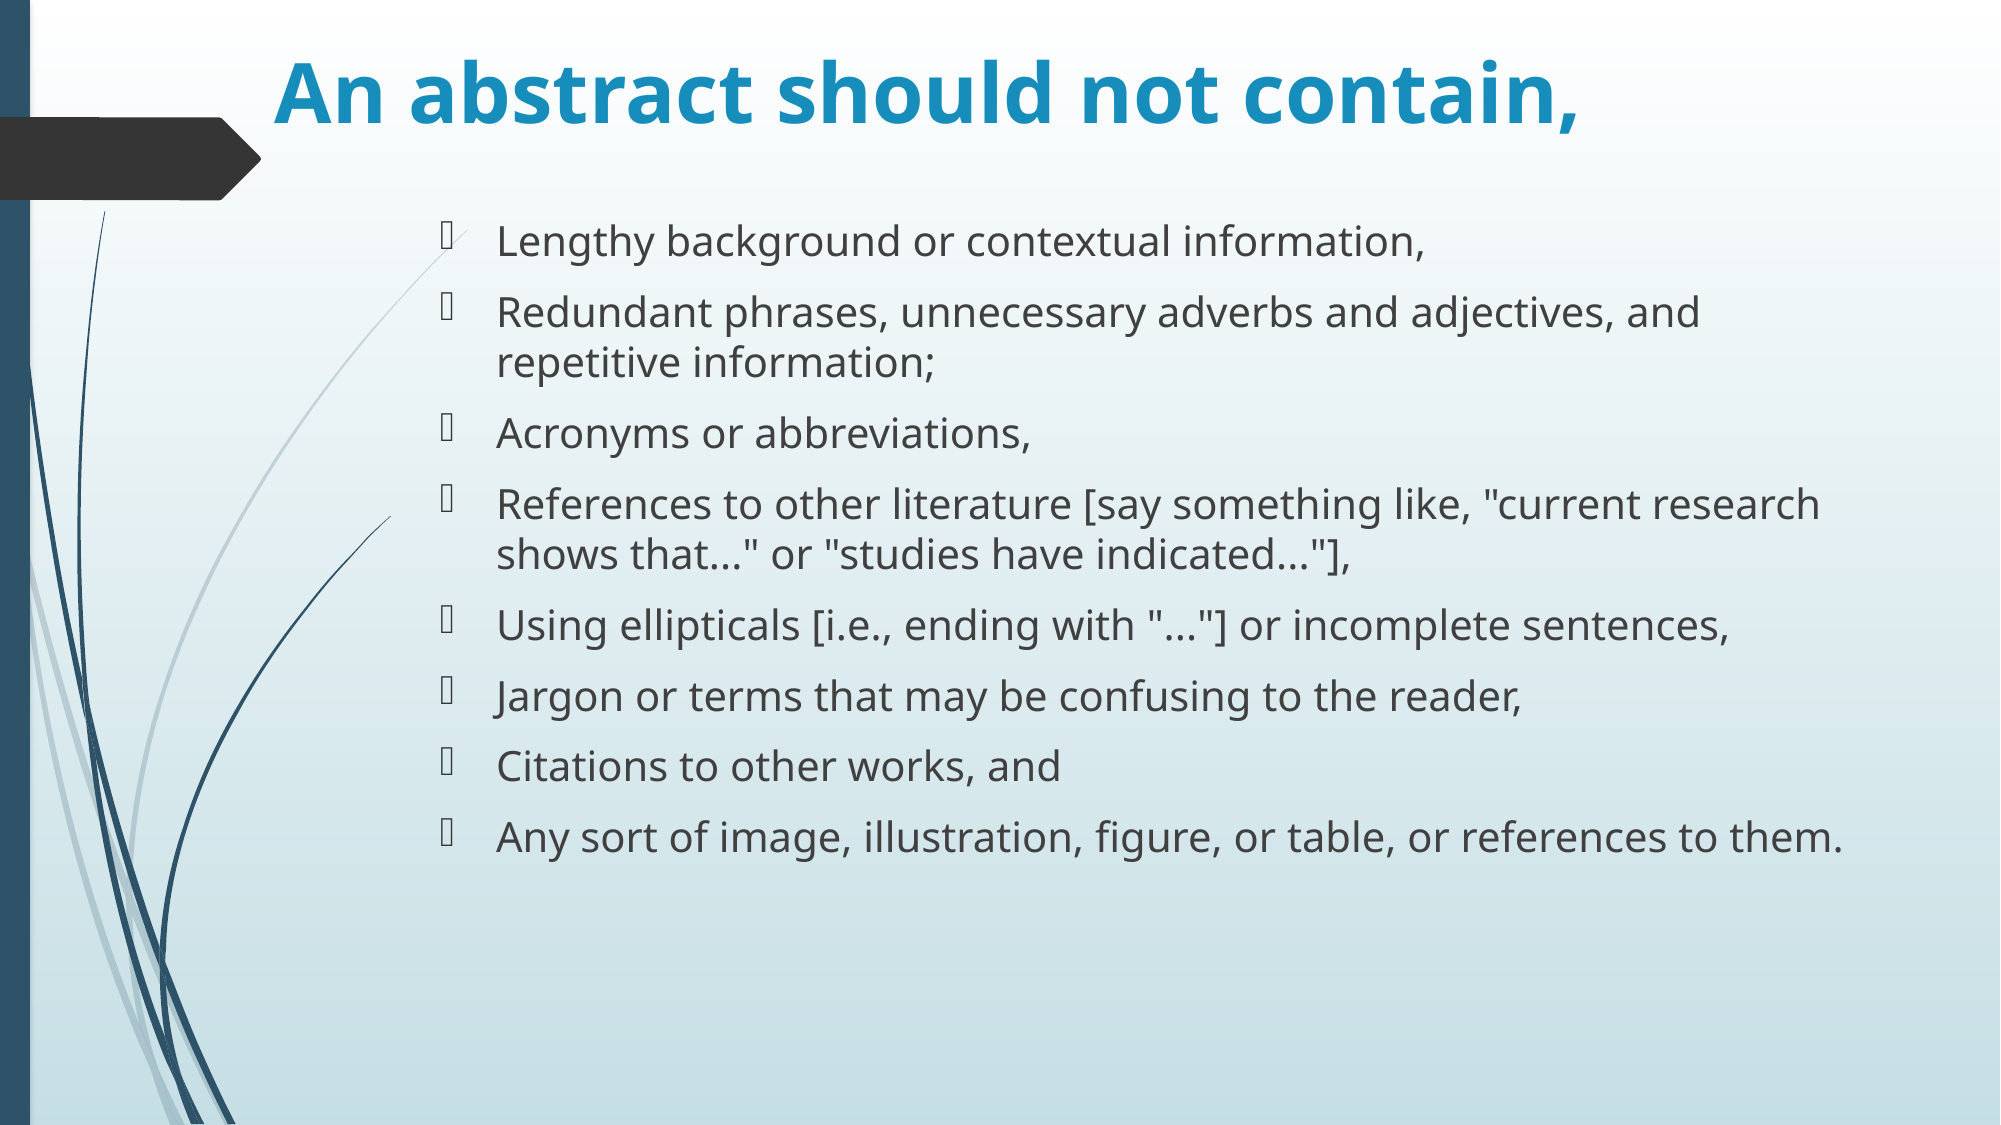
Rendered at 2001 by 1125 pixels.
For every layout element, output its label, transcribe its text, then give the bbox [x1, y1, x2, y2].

title An abstract should not contain, [259, 32, 1722, 157]
list Lengthy background or contextual information, Redundant phrases, unnecessary adverbs and adjectives, and repetitive information; Acronyms or abbreviations, References to other literature [say something like, "current research shows that..." or "studies have indicated..."], Using ellipticals [i.e., ending with "..."] or incomplete sentences, Jargon or terms that may be confusing to the reader, Citations to other works, and Any sort of image, illustration, figure, or table, or references to them. [424, 207, 1888, 941]
